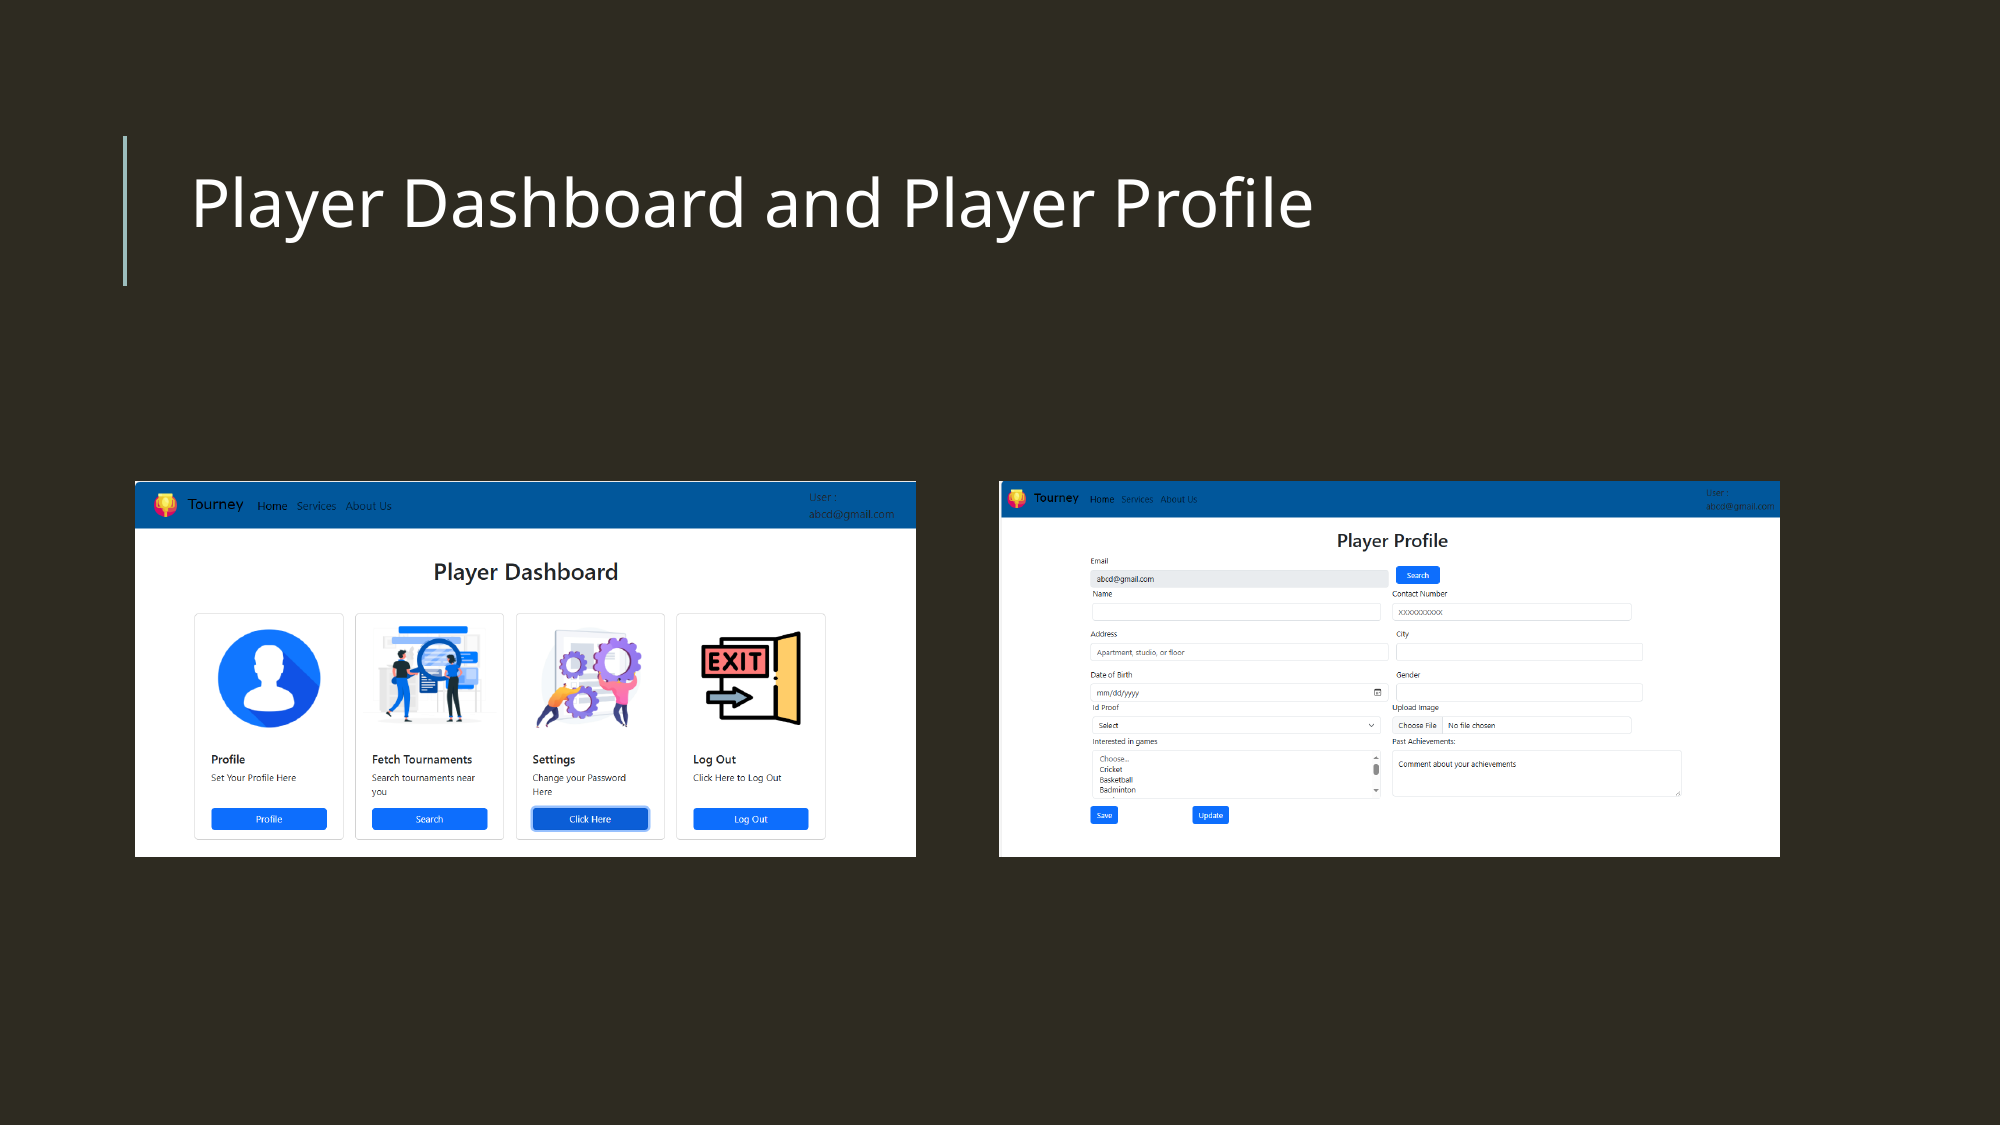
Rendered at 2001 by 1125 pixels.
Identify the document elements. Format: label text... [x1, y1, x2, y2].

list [999, 481, 1781, 857]
list Player Dashboard and Player Profile [168, 138, 1418, 273]
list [135, 481, 917, 857]
